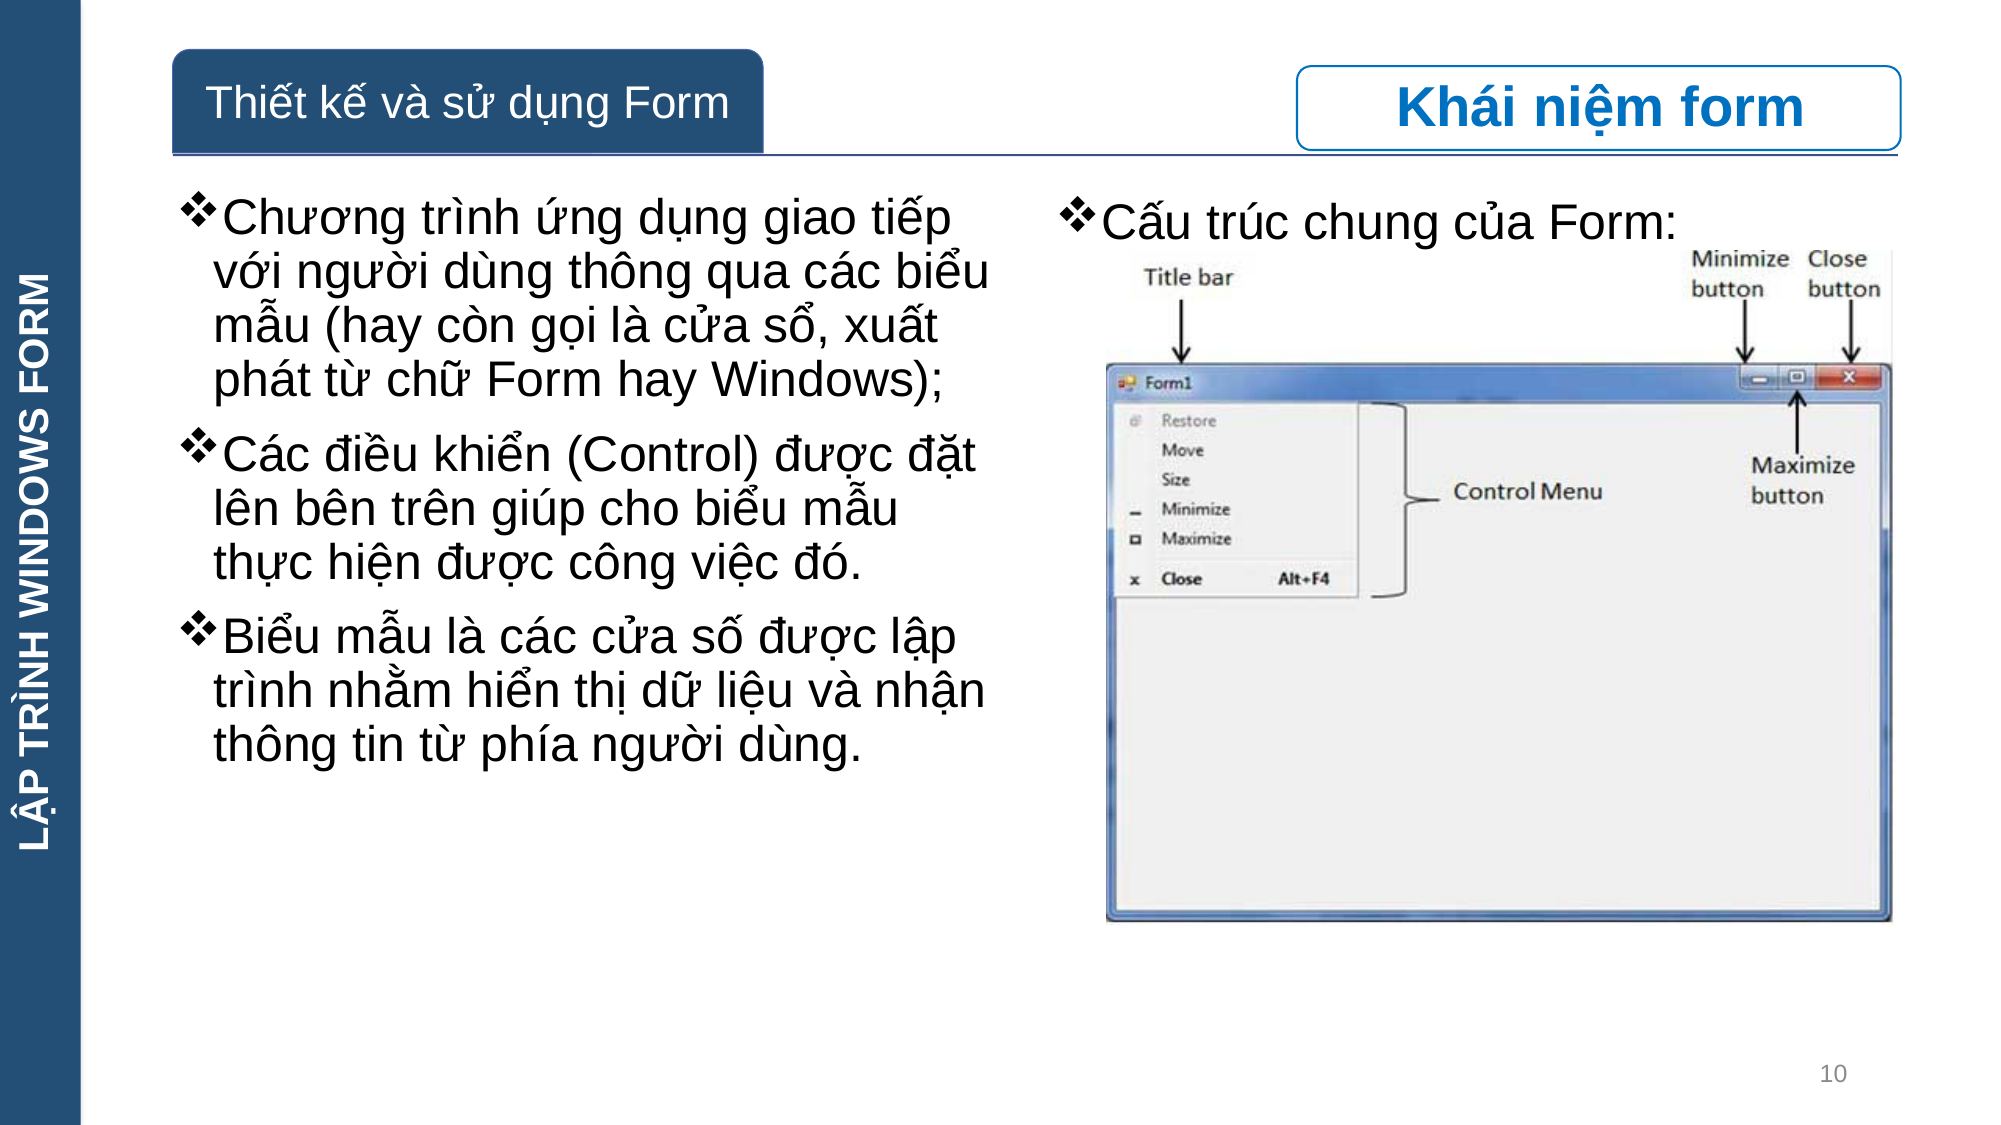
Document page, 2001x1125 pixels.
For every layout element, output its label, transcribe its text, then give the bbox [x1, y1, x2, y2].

list Chương trình ứng dụng giao tiếp với người dùng thông qua các biểu mẫu (hay còn gọi là cửa sổ, xuất phát từ chữ Form hay Windows); Các điều khiển (Control) được đặt lên bên trên giúp cho biểu mẫu thực hiện được công việc đó. Biểu mẫu là các cửa số được lập trình nhằm hiển thị dữ liệu và nhận thông tin từ phía người dùng. [161, 228, 1028, 994]
text_box Cấu trúc chung của Form: [1040, 189, 1907, 301]
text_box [1296, 66, 1924, 150]
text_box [137, 10, 1863, 228]
slide_number 10 [1412, 1042, 1863, 1103]
picture [1106, 250, 1896, 927]
text_box LẬP TRÌNH WINDOWS FORM [0, 0, 82, 1125]
